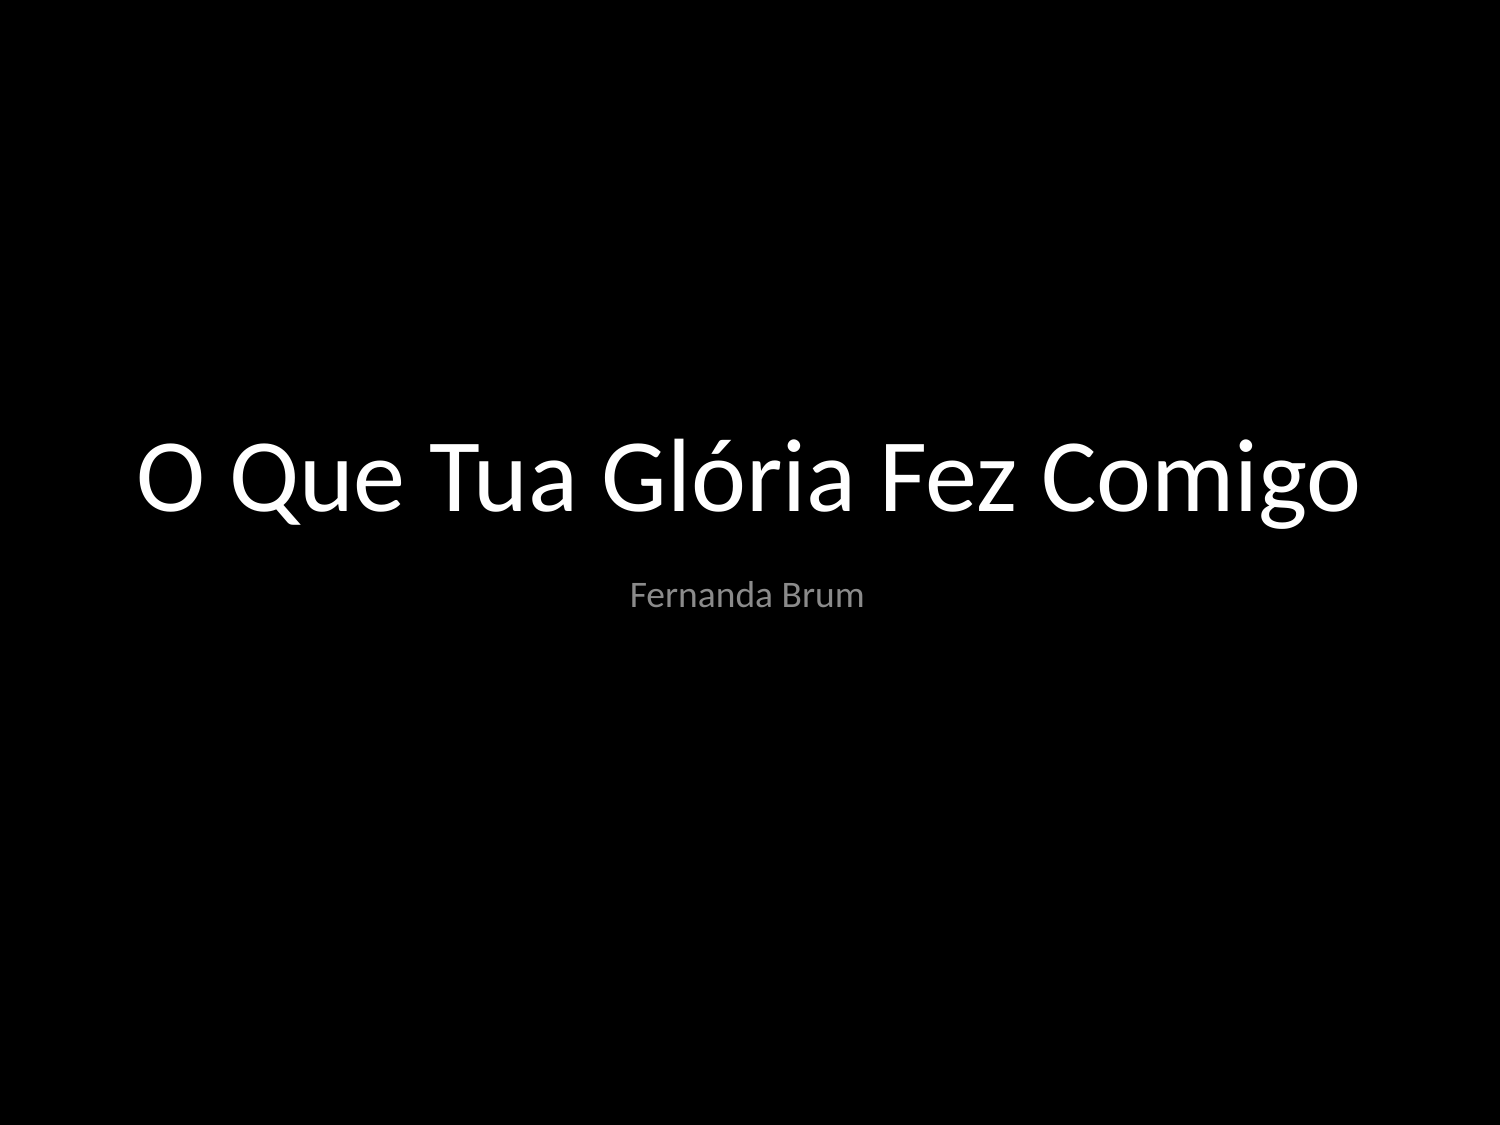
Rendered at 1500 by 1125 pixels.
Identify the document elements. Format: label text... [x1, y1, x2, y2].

title O Que Tua Glória Fez Comigo [112, 349, 1388, 591]
subtitle Fernanda Brum [222, 562, 1273, 850]
